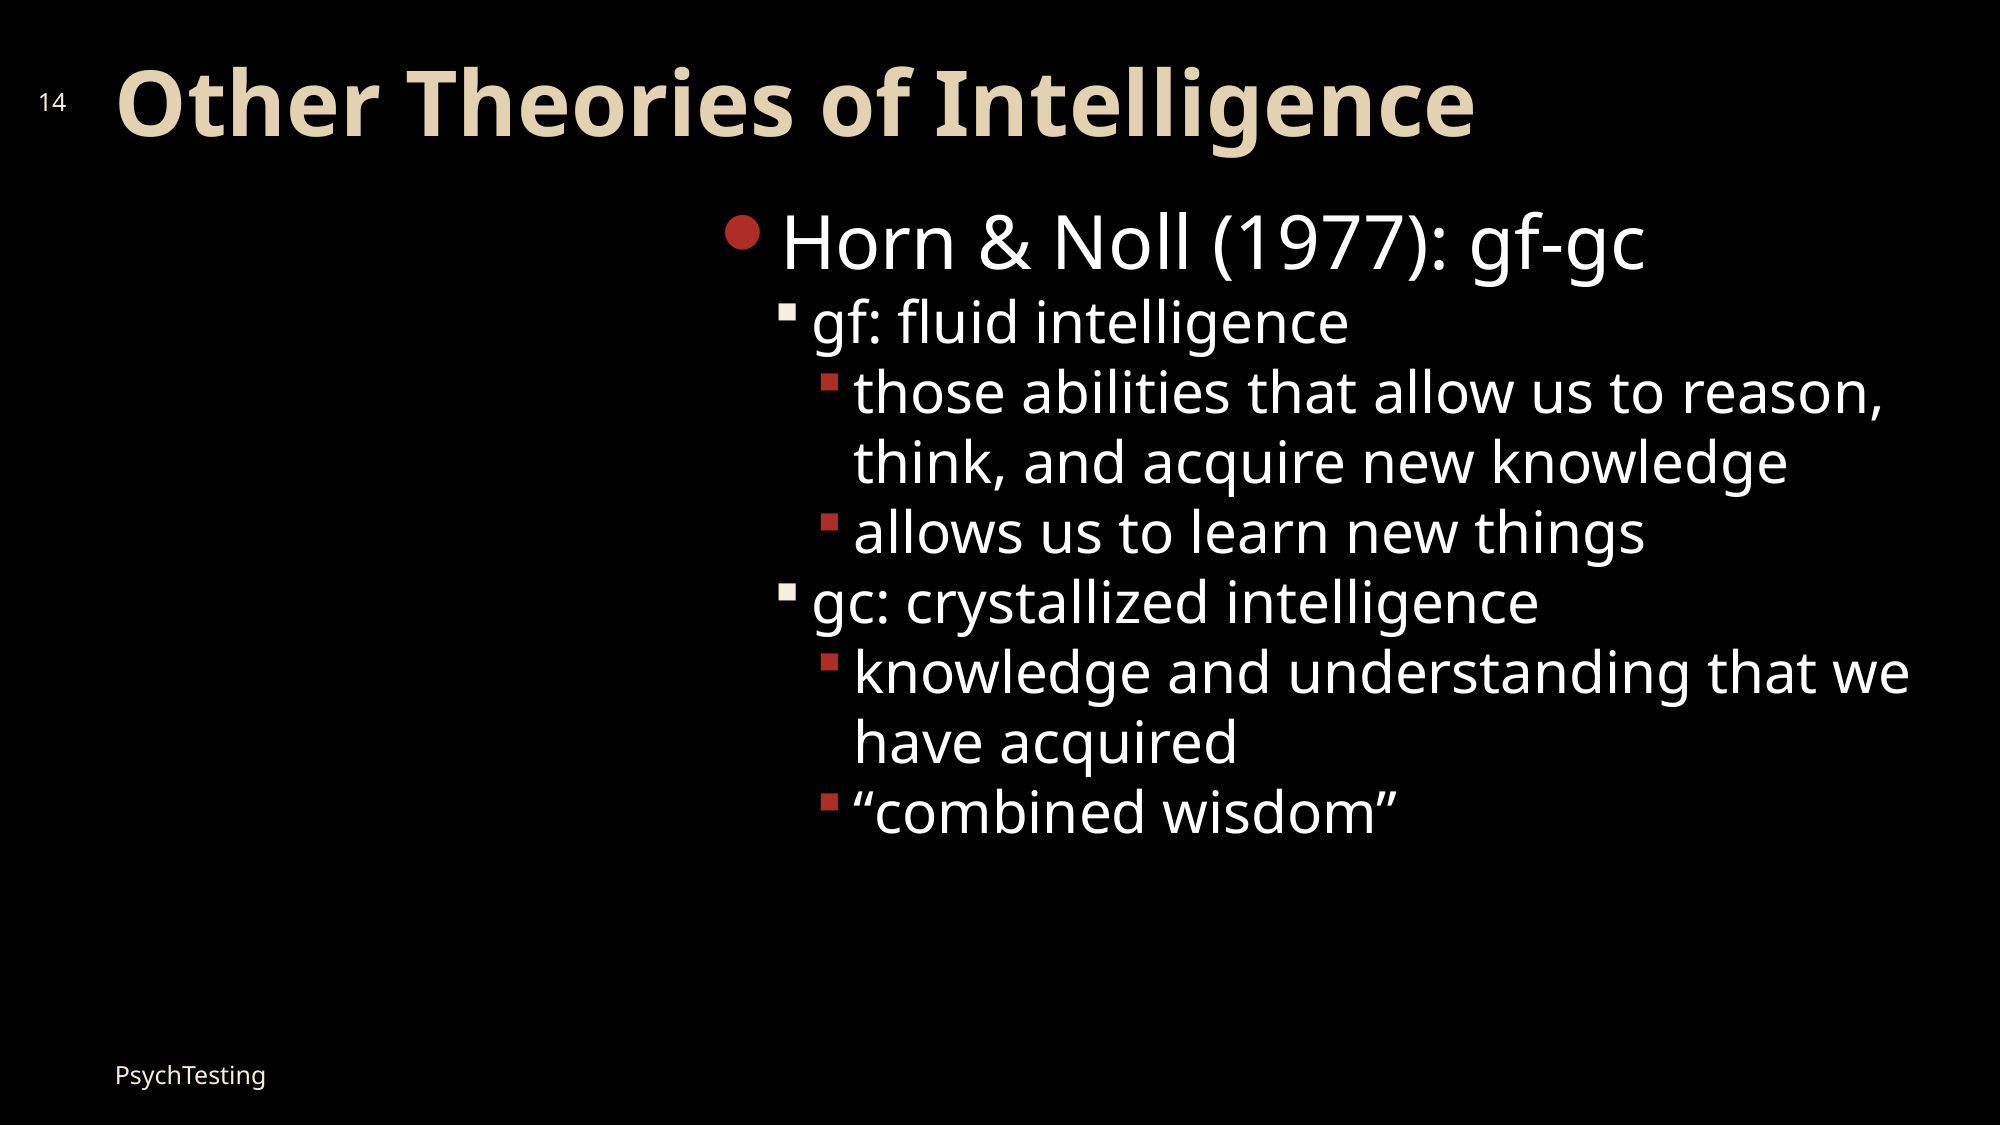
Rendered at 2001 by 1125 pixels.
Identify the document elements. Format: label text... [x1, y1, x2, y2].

slide_number 14 [18, 50, 82, 129]
list Horn & Noll (1977): gf-gc gf: fluid intelligence those abilities that allow us to reason, think, and acquire new knowledge allows us to learn new things gc: crystallized intelligence knowledge and understanding that we have acquired “combined wisdom” [712, 187, 1950, 1005]
footer PsychTesting [99, 1048, 480, 1101]
title Other Theories of Intelligence [99, 37, 1950, 163]
